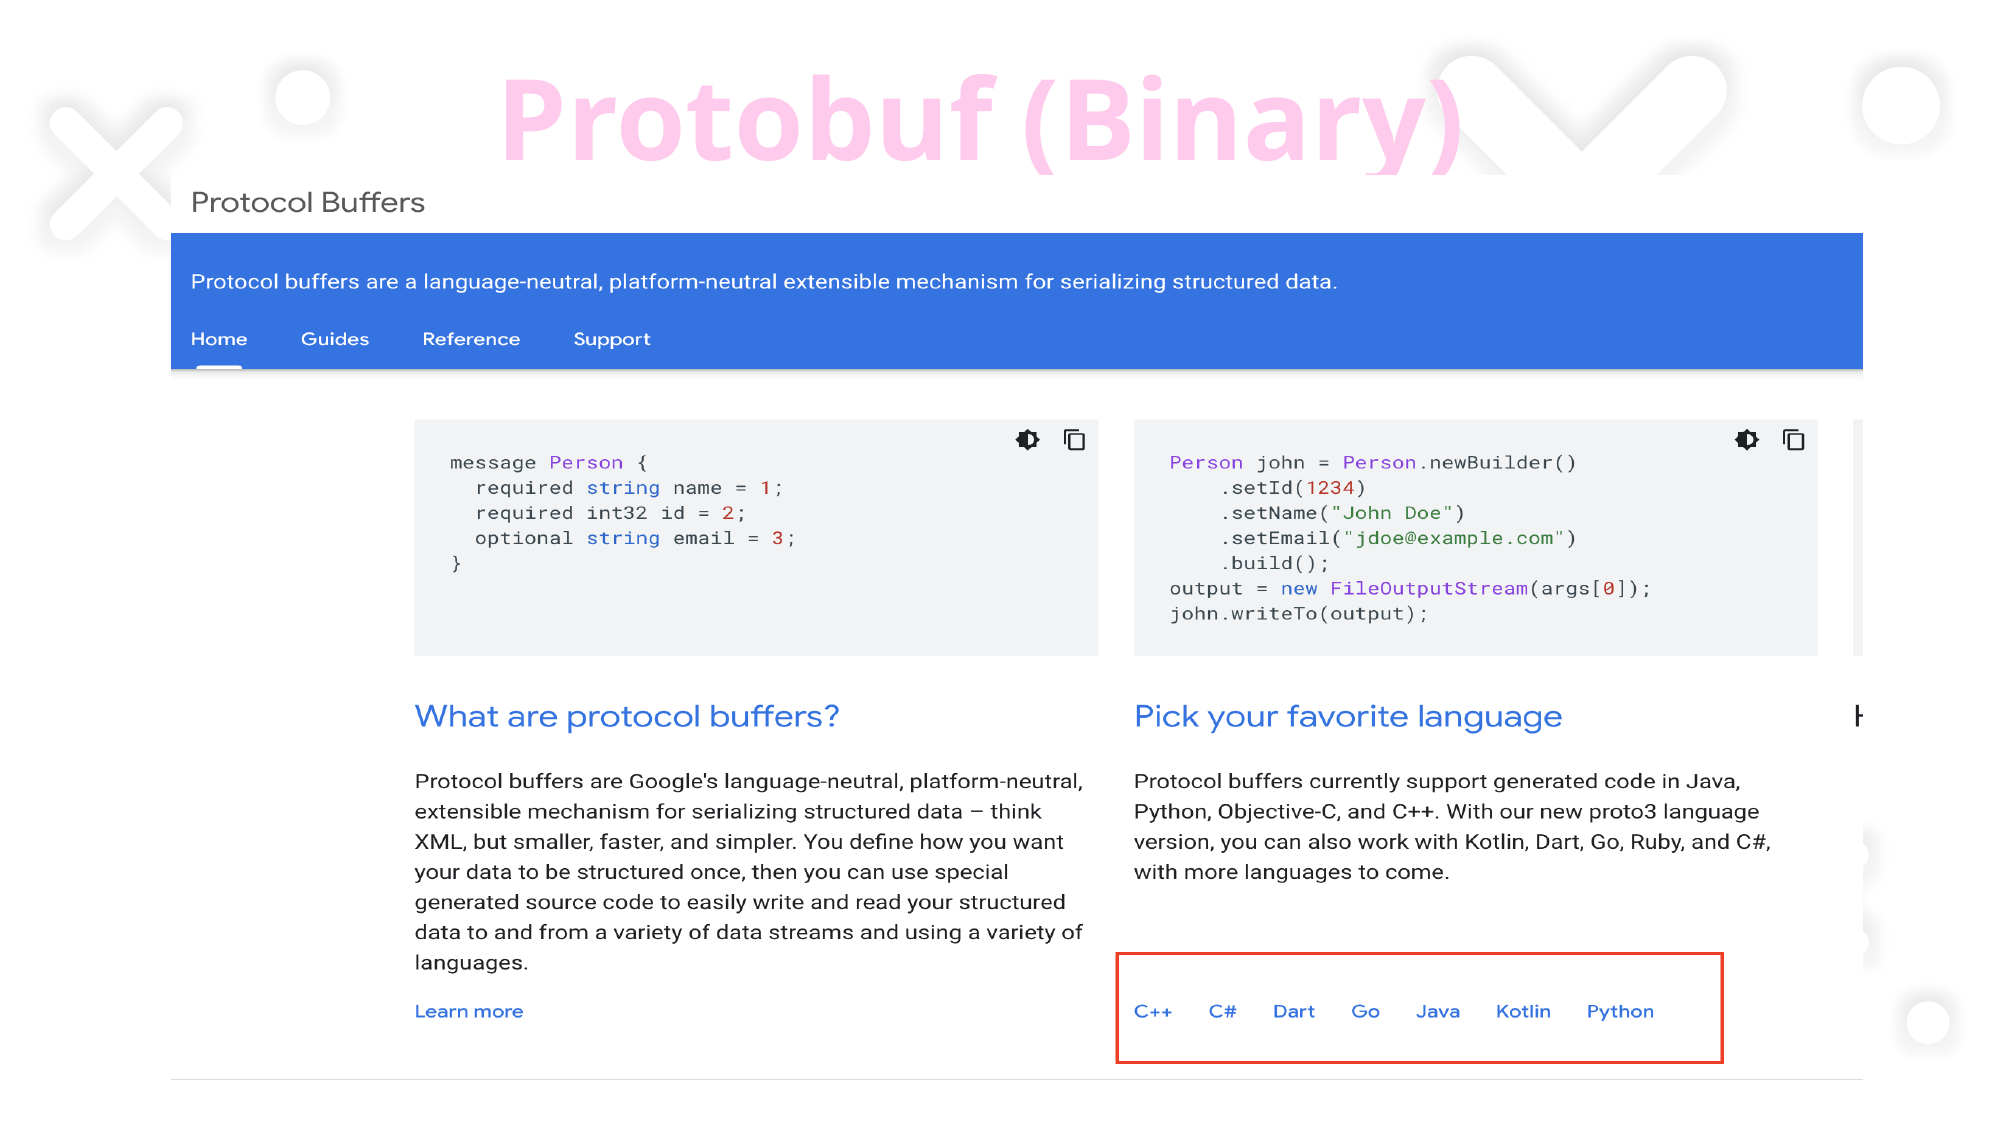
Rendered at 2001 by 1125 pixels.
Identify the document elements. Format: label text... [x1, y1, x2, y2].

picture [171, 175, 1863, 1085]
text_box Protobuf (Binary) [481, 40, 1481, 175]
